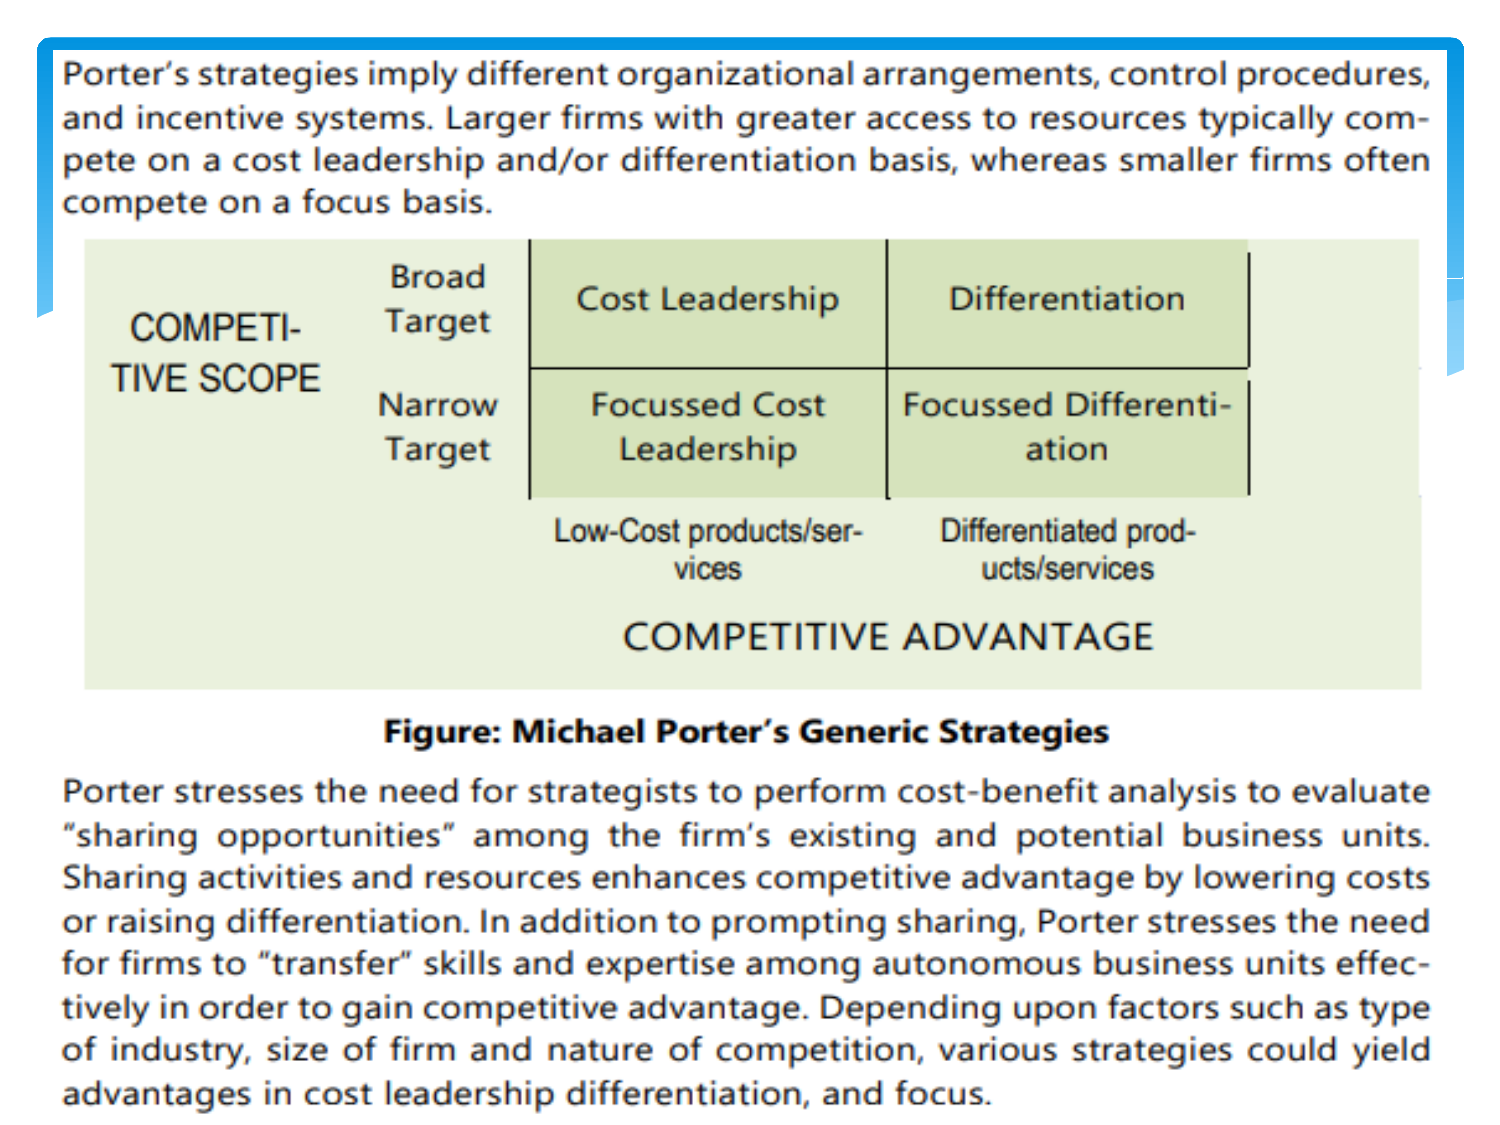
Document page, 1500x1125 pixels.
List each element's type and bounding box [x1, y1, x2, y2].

picture [52, 51, 1448, 1125]
